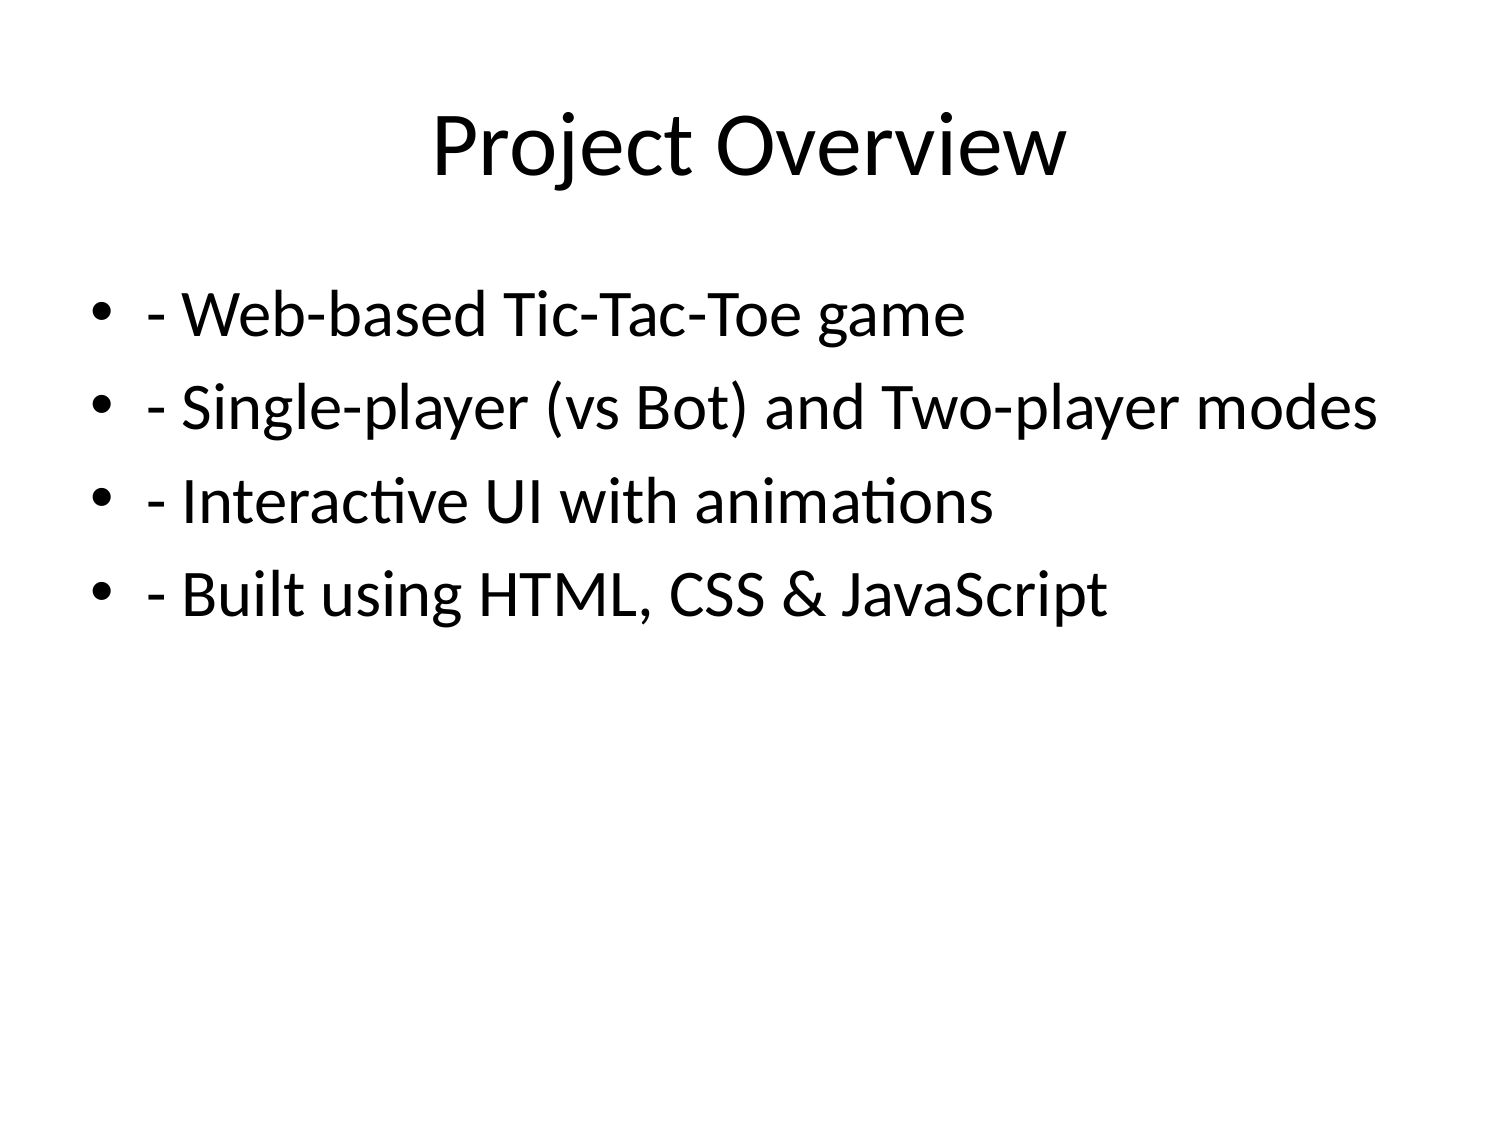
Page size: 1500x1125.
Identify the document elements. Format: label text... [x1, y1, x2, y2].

title Project Overview [75, 45, 1425, 233]
list - Web-based Tic-Tac-Toe game - Single-player (vs Bot) and Two-player modes - Interactive UI with animations - Built using HTML, CSS & JavaScript [75, 262, 1425, 1005]
